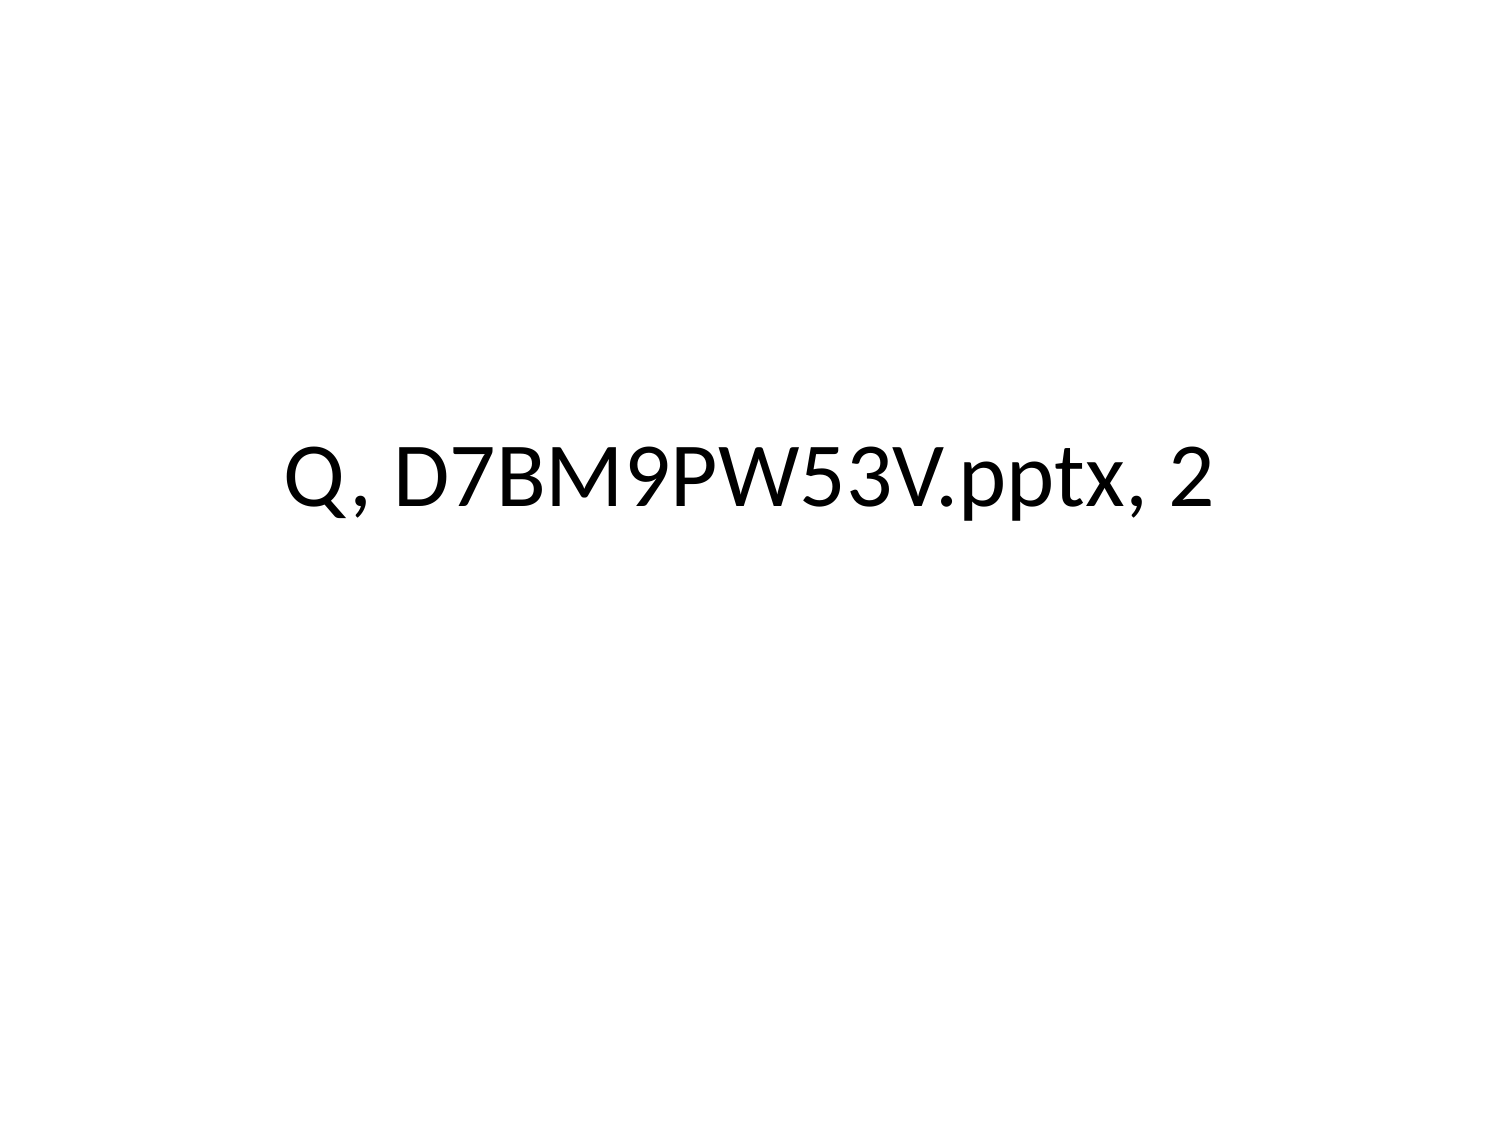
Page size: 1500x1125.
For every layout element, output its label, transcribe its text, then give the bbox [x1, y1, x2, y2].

title Q, D7BM9PW53V.pptx, 2 [112, 349, 1388, 591]
